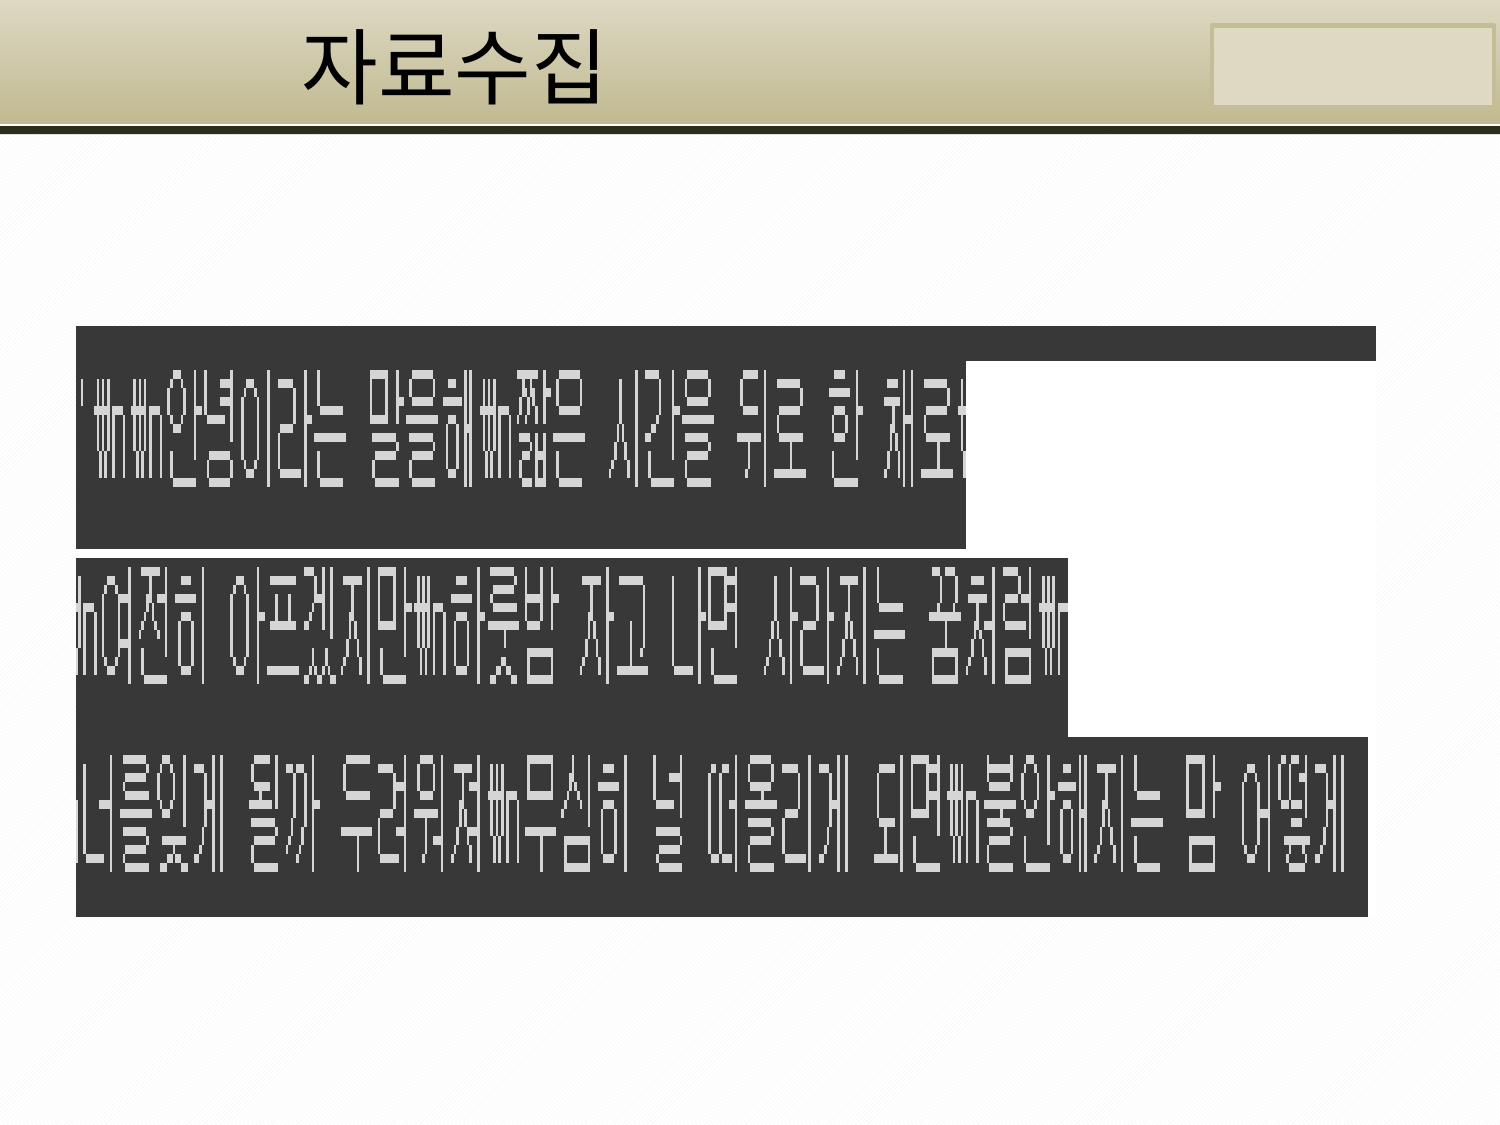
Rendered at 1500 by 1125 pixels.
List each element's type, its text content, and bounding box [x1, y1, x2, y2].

text_box [1210, 23, 1496, 109]
title 자료수집 [3, 7, 907, 124]
picture [76, 326, 1377, 918]
